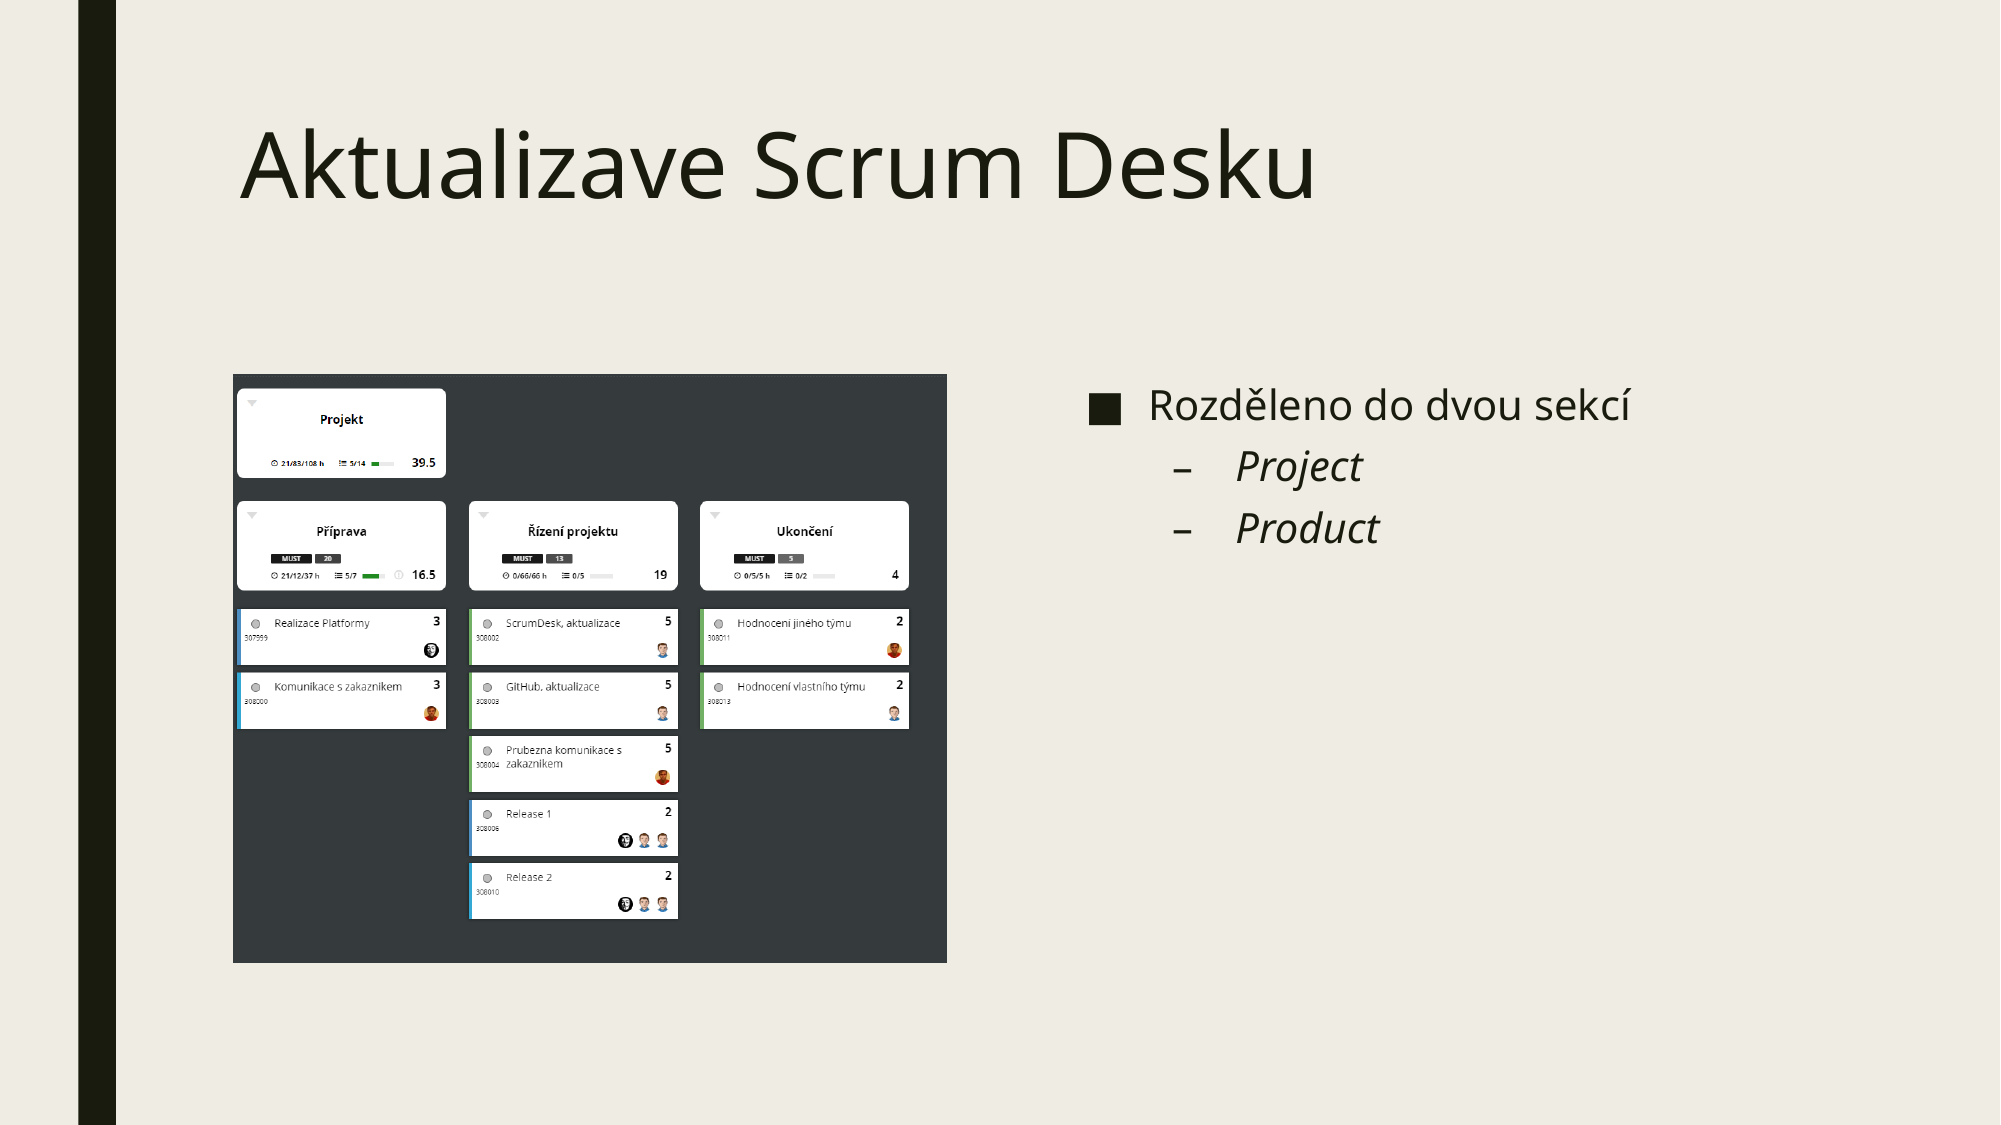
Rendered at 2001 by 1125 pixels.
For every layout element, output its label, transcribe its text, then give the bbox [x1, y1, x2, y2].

list Rozděleno do dvou sekcí Project Product [1070, 375, 1801, 963]
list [233, 374, 947, 963]
title Aktualizave Scrum Desku [225, 112, 1800, 357]
